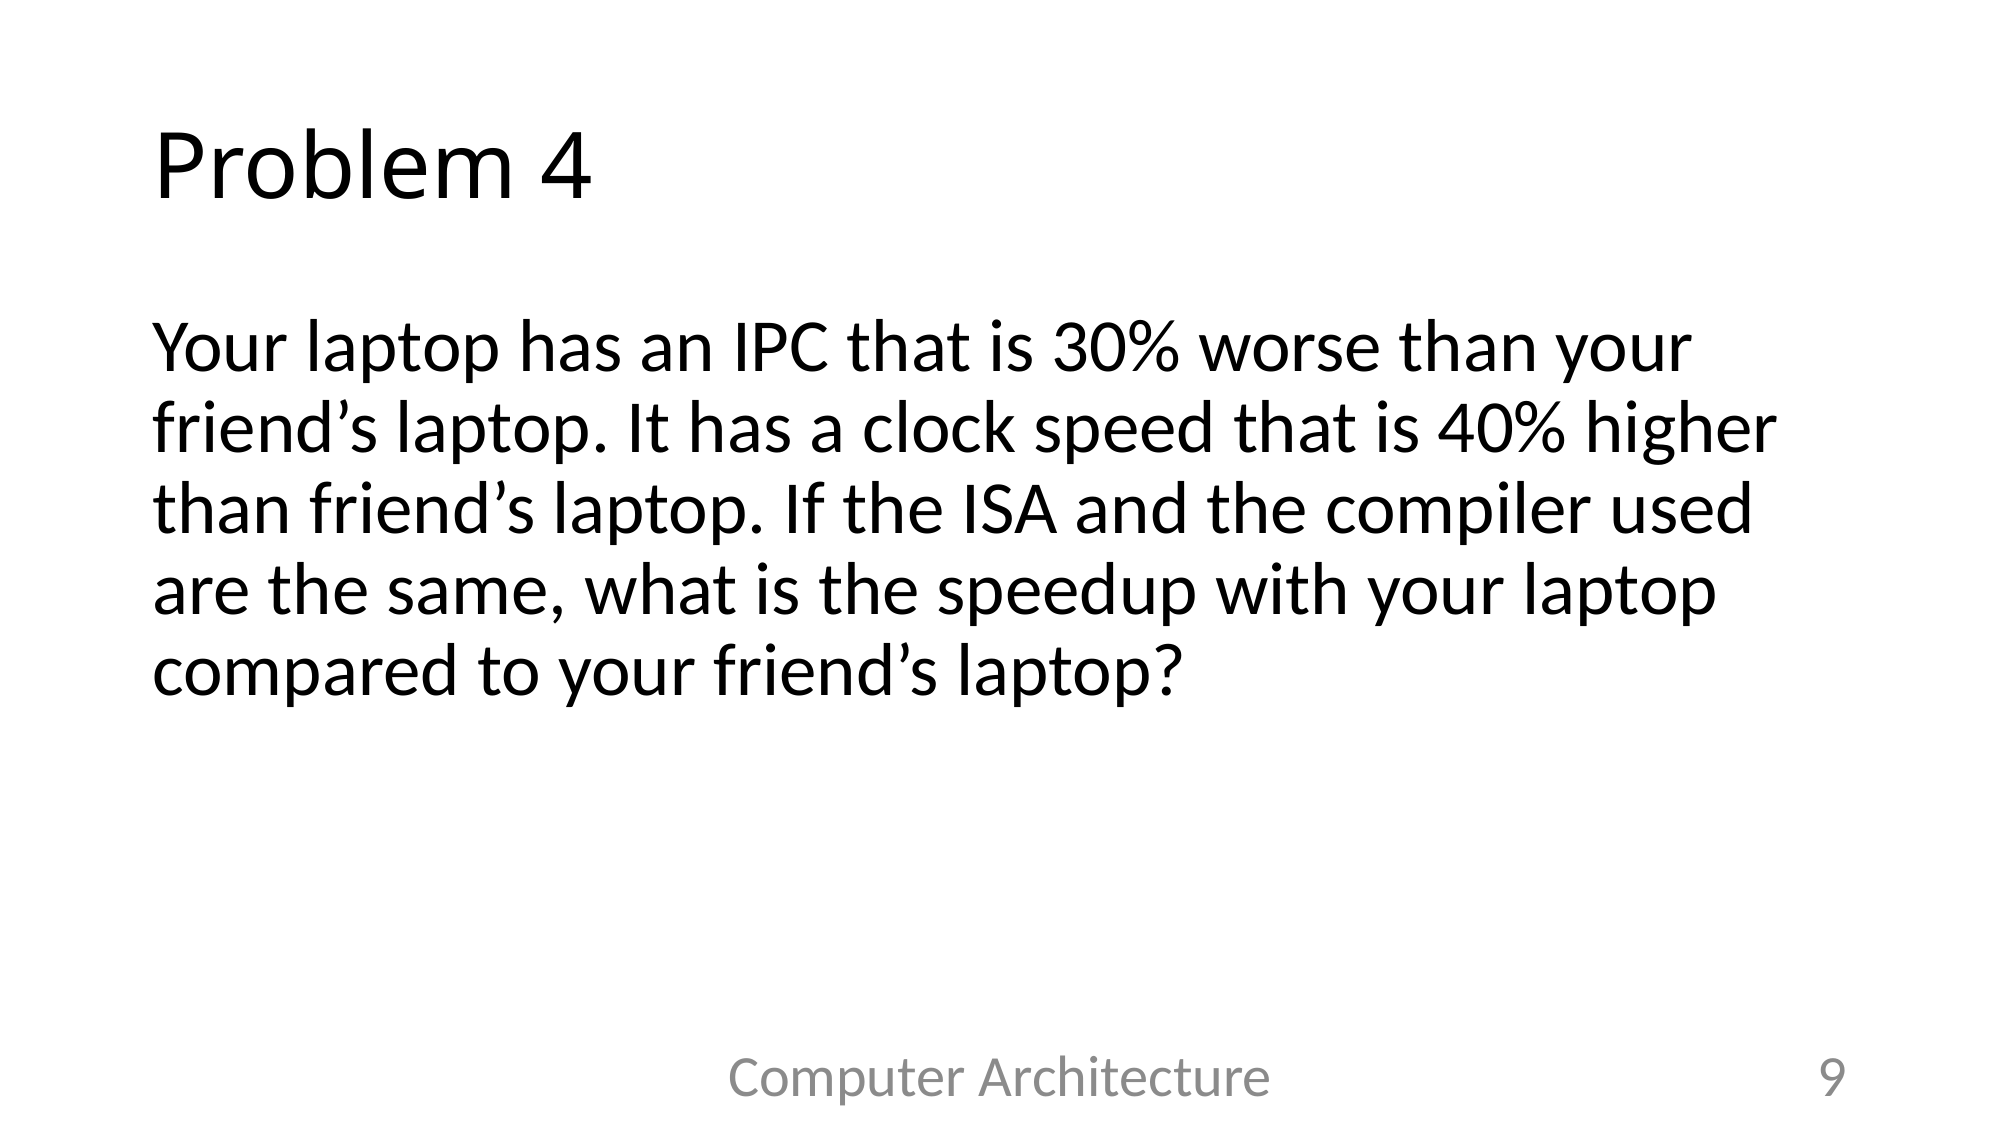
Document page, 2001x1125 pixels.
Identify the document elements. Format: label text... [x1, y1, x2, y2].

list Your laptop has an IPC that is 30% worse than your friend’s laptop. It has a clock speed that is 40% higher than friend’s laptop. If the ISA and the compiler used are the same, what is the speedup with your laptop compared to your friend’s laptop? [137, 299, 1863, 1014]
title Problem 4 [137, 59, 1863, 278]
footer Computer Architecture [662, 1042, 1338, 1103]
slide_number 9 [1412, 1042, 1863, 1103]
